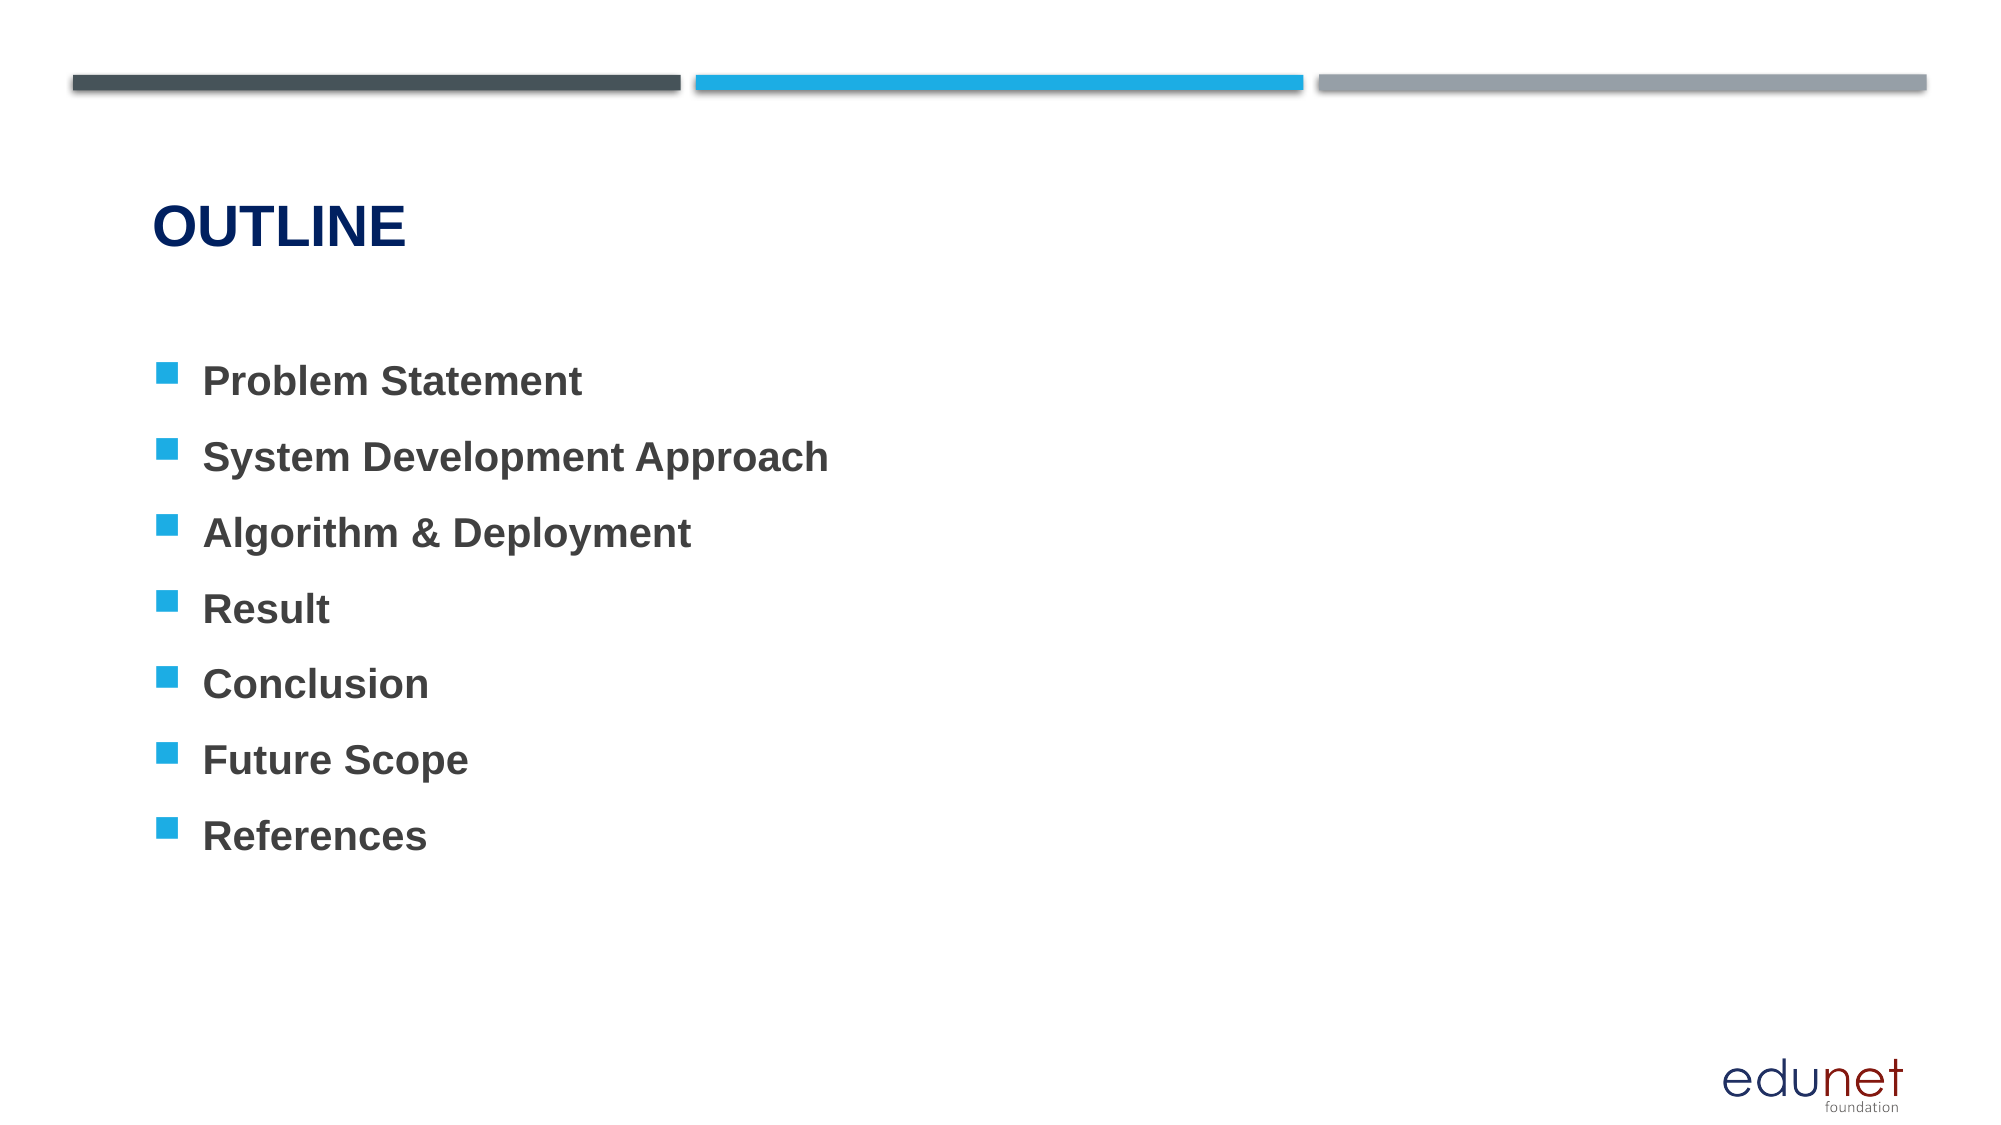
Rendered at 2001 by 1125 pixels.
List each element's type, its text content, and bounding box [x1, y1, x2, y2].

list Problem Statement System Development Approach Algorithm & Deployment Result Conclusion Future Scope References [137, 265, 1945, 1125]
title OUTLINE [137, 48, 1863, 265]
